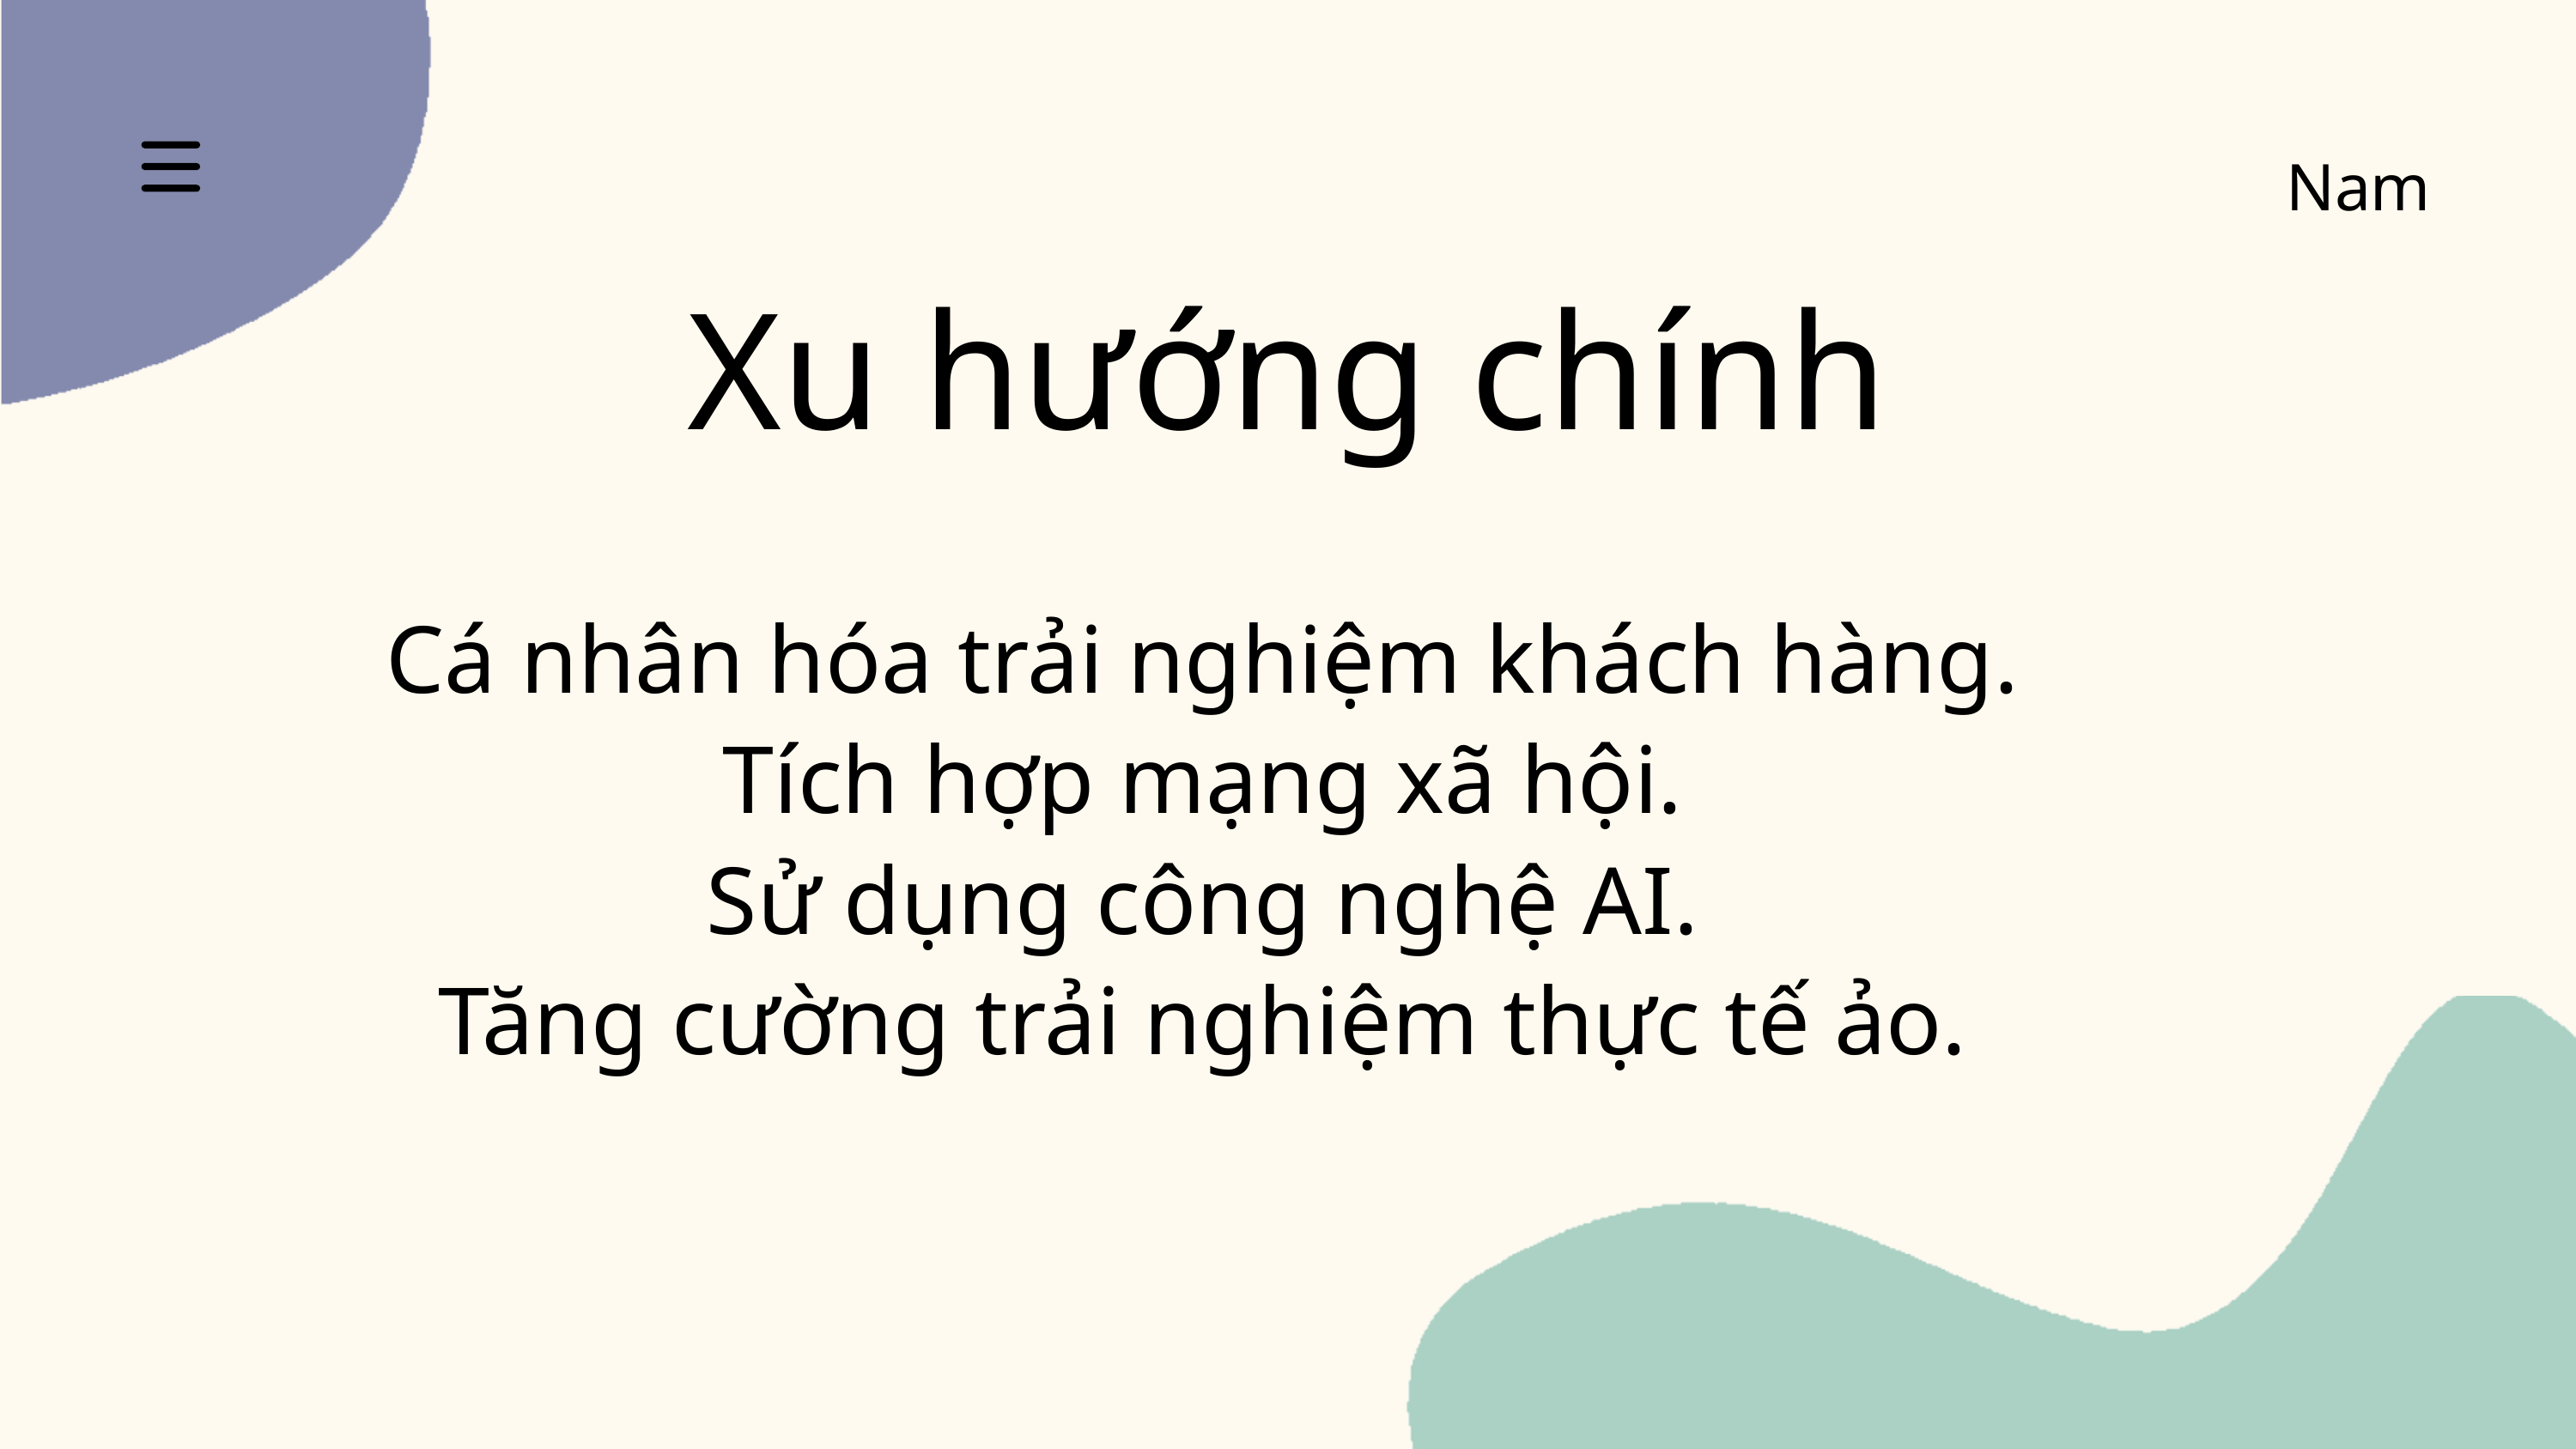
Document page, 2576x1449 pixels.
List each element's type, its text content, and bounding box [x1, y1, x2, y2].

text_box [144, 144, 197, 194]
text_box Cá nhân hóa trải nghiệm khách hàng. Tích hợp mạng xã hội. Sử dụng công nghệ AI. Tăng cường trải nghiệm thực tế ảo. [197, 470, 2210, 1073]
picture [1402, 634, 2576, 1449]
text_box Xu hướng chính [389, 268, 2187, 462]
picture [0, 0, 489, 431]
text_box Nam [1987, 139, 2432, 223]
